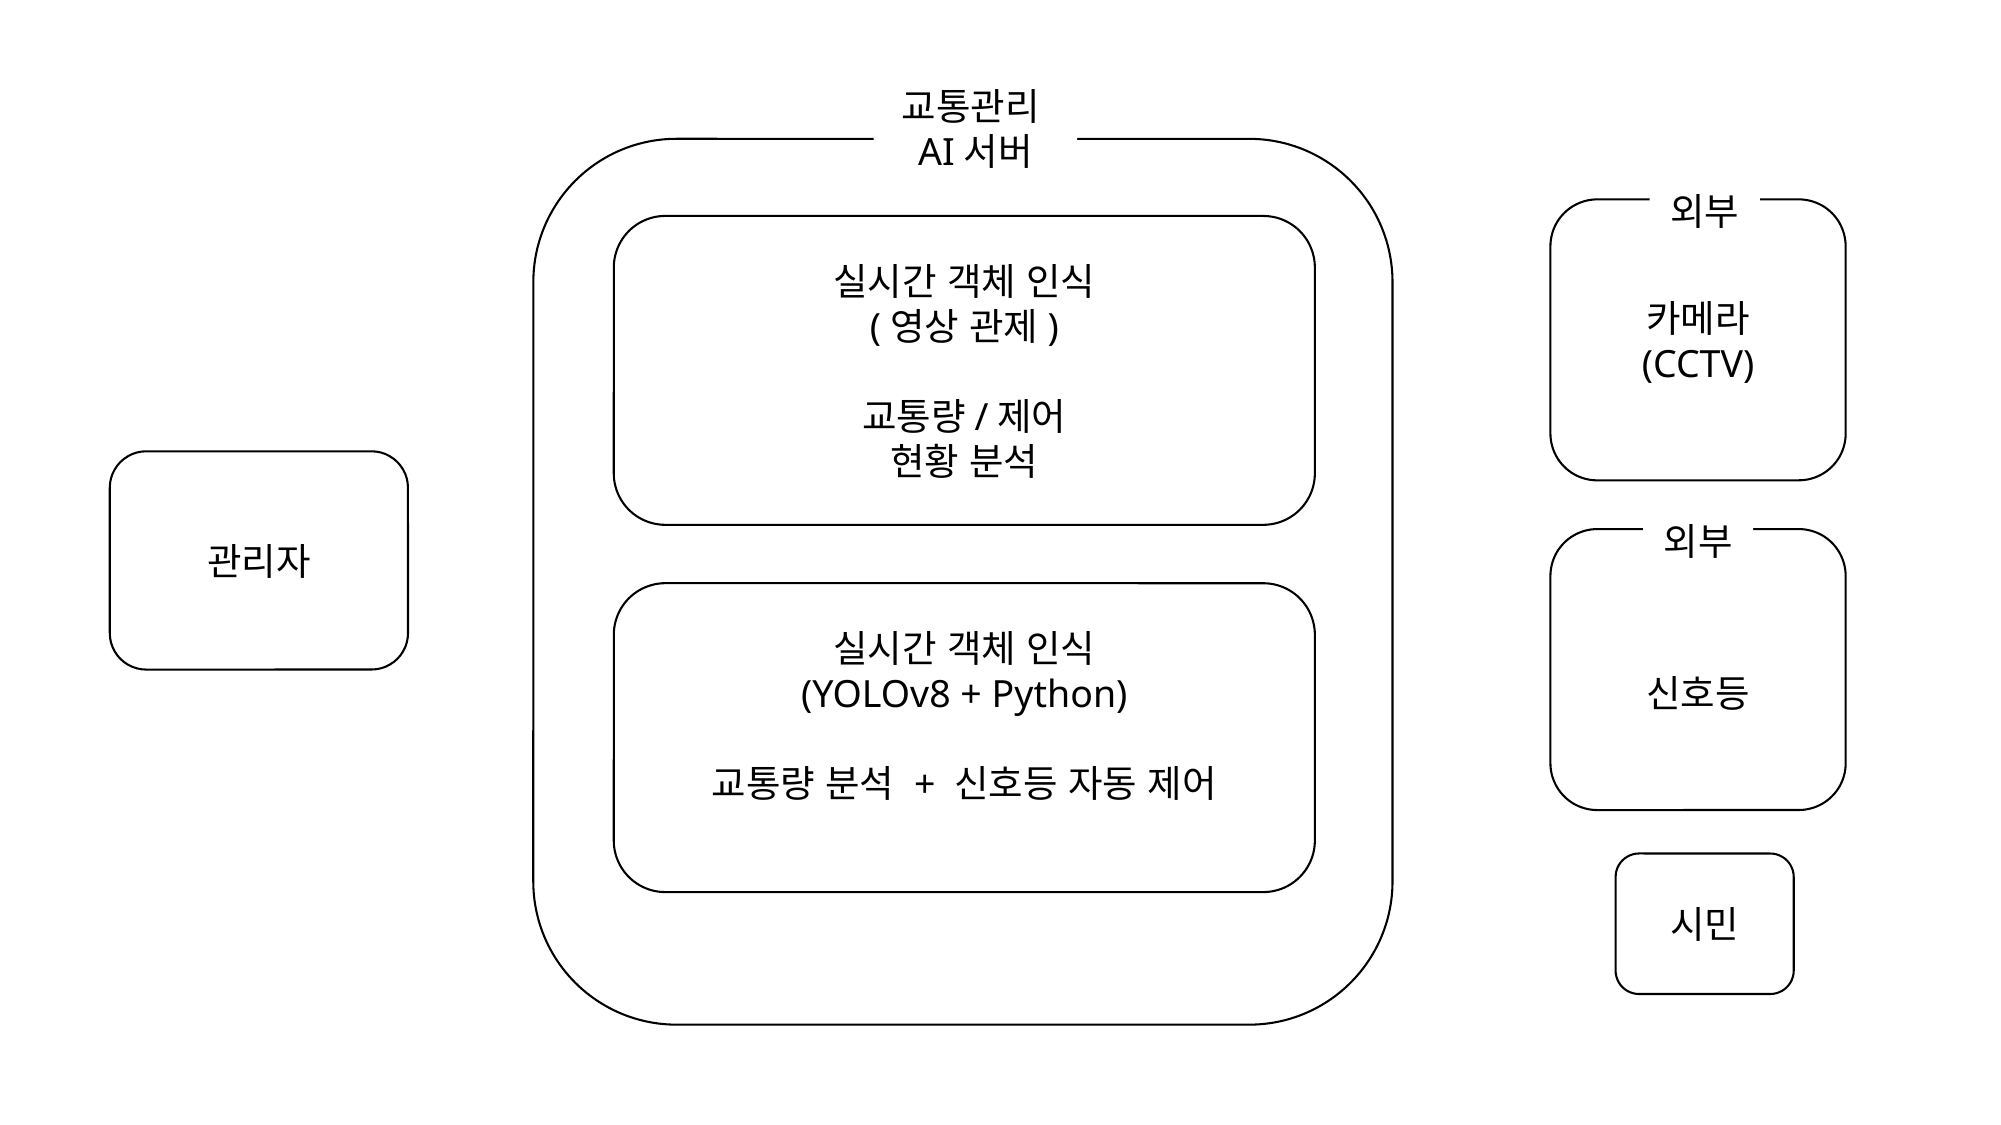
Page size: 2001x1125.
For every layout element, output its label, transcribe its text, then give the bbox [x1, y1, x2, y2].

text_box 교통관리AI서버 [873, 86, 1078, 170]
text_box 외부 [1649, 168, 1761, 253]
text_box 관리자 [108, 450, 410, 671]
text_box 실시간 객체 인식 (YOLOv8 + Python) 교통량 분석 + 신호등 자동 제어 [612, 582, 1316, 894]
text_box 실시간 객체 인식 (영상 관제) 교통량/제어 현황 분석 [612, 214, 1316, 526]
text_box [532, 137, 1394, 1026]
text_box 외부 [1642, 498, 1754, 583]
text_box 카메라 (CCTV) [1549, 198, 1847, 482]
text_box 신호등 [1549, 528, 1847, 812]
text_box 시민 [1614, 852, 1795, 996]
